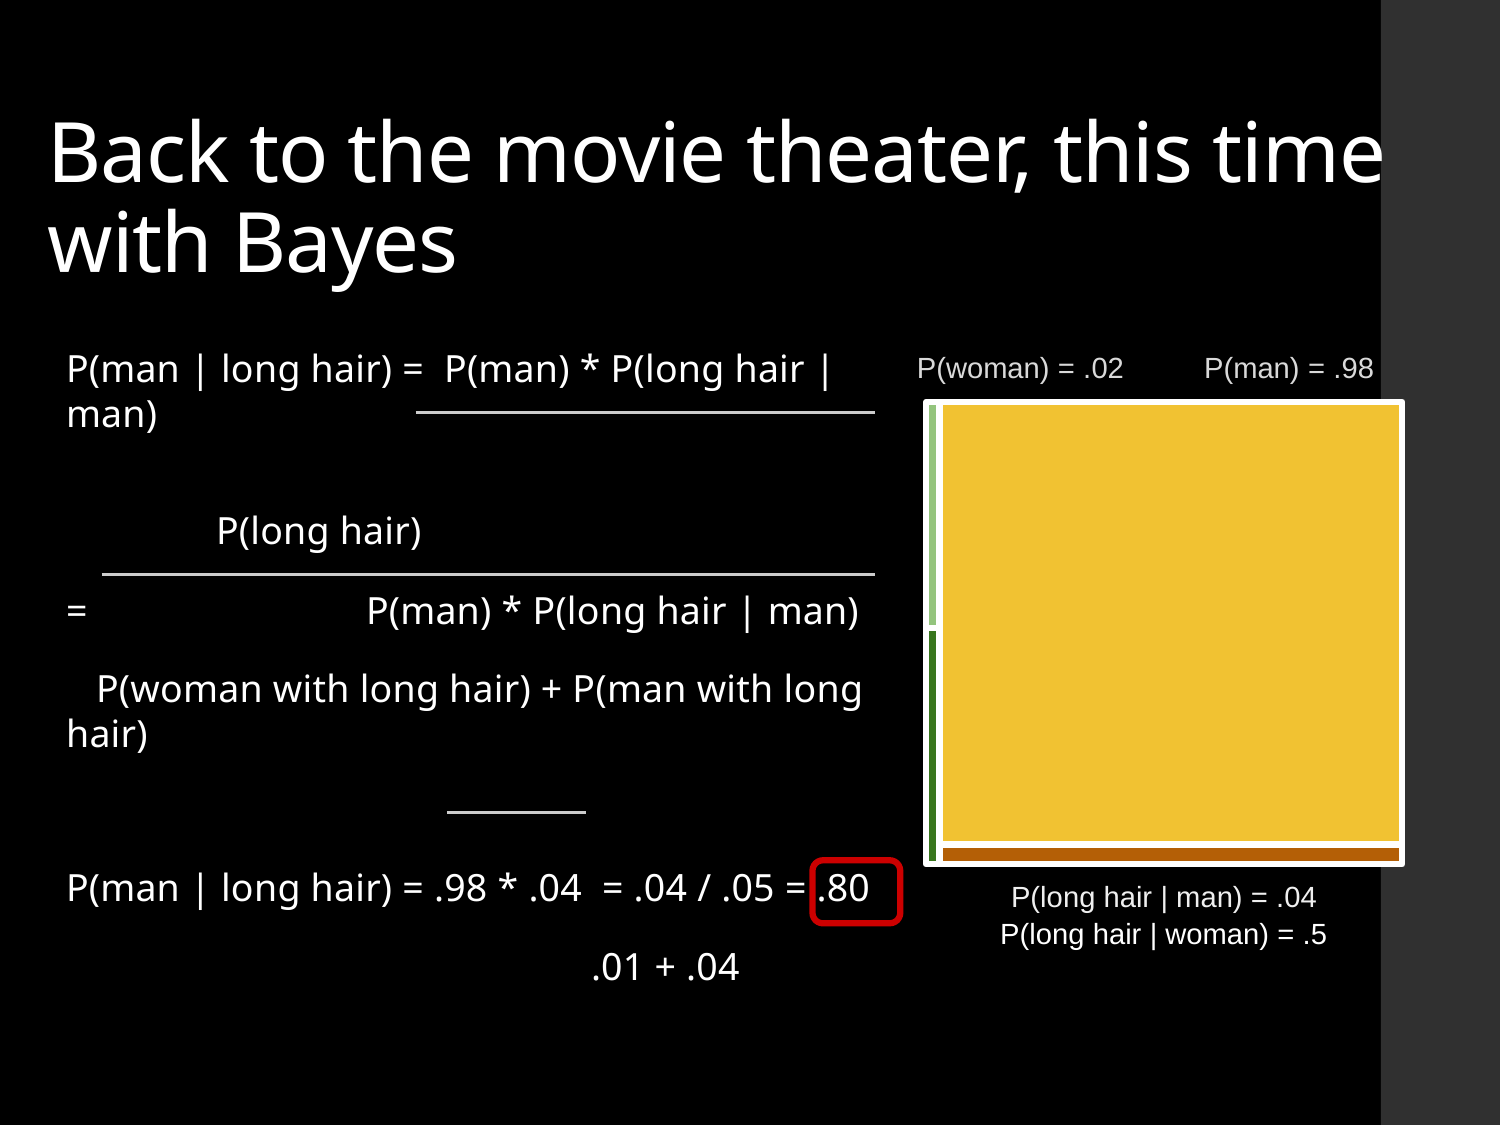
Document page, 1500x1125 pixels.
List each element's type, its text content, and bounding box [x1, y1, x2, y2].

text_box P(woman) = .02 [916, 334, 1139, 409]
title Back to the movie theater, this time with Bayes [32, 95, 1431, 190]
text_box [940, 401, 1403, 844]
text_box [926, 409, 940, 627]
text_box P(man) = .98 [1159, 334, 1419, 409]
text_box P(long hair | man) = .04 [926, 865, 1403, 900]
text_box [812, 860, 901, 924]
list P(man | long hair) = P(man) * P(long hair | man) P(long hair) = P(man) * P(long hair | man) P(woman with long hair) + P(man with long hair) P(man | long hair) = .98 * .04 = .04 / .05 = .80 .01 + .04 [51, 329, 916, 891]
text_box P(long hair | woman) = .5 [915, 900, 1412, 975]
text_box [940, 844, 1403, 865]
text_box [926, 627, 940, 865]
